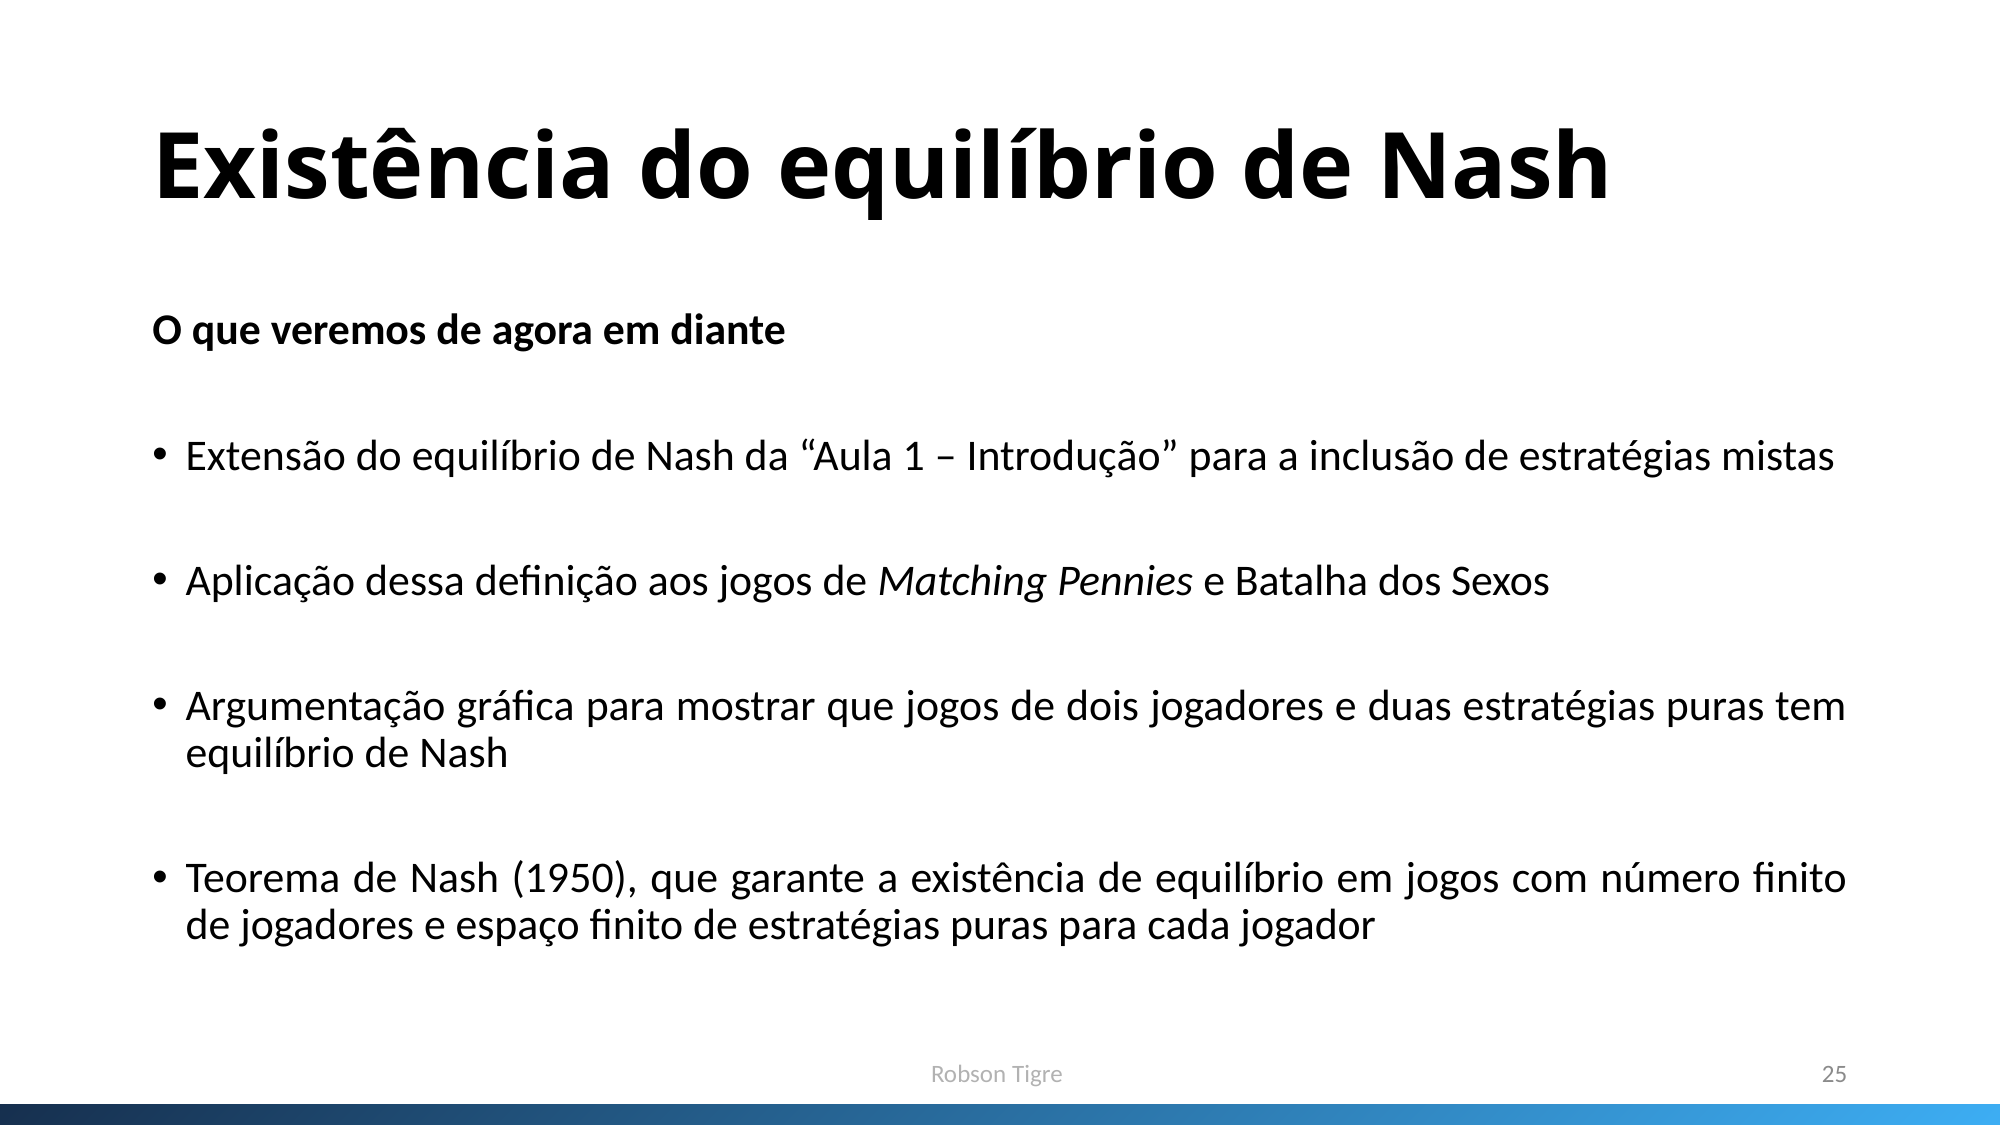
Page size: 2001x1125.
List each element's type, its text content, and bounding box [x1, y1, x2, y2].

title Existência do equilíbrio de Nash [137, 59, 1863, 278]
footer Robson Tigre [662, 1042, 1338, 1103]
list O que veremos de agora em diante Extensão do equilíbrio de Nash da “Aula 1 – Introdução” para a inclusão de estratégias mistas Aplicação dessa definição aos jogos de Matching Pennies e Batalha dos Sexos Argumentação gráfica para mostrar que jogos de dois jogadores e duas estratégias puras tem equilíbrio de Nash Teorema de Nash (1950), que garante a existência de equilíbrio em jogos com número finito de jogadores e espaço finito de estratégias puras para cada jogador [137, 299, 1863, 1014]
slide_number 25 [1412, 1042, 1863, 1103]
